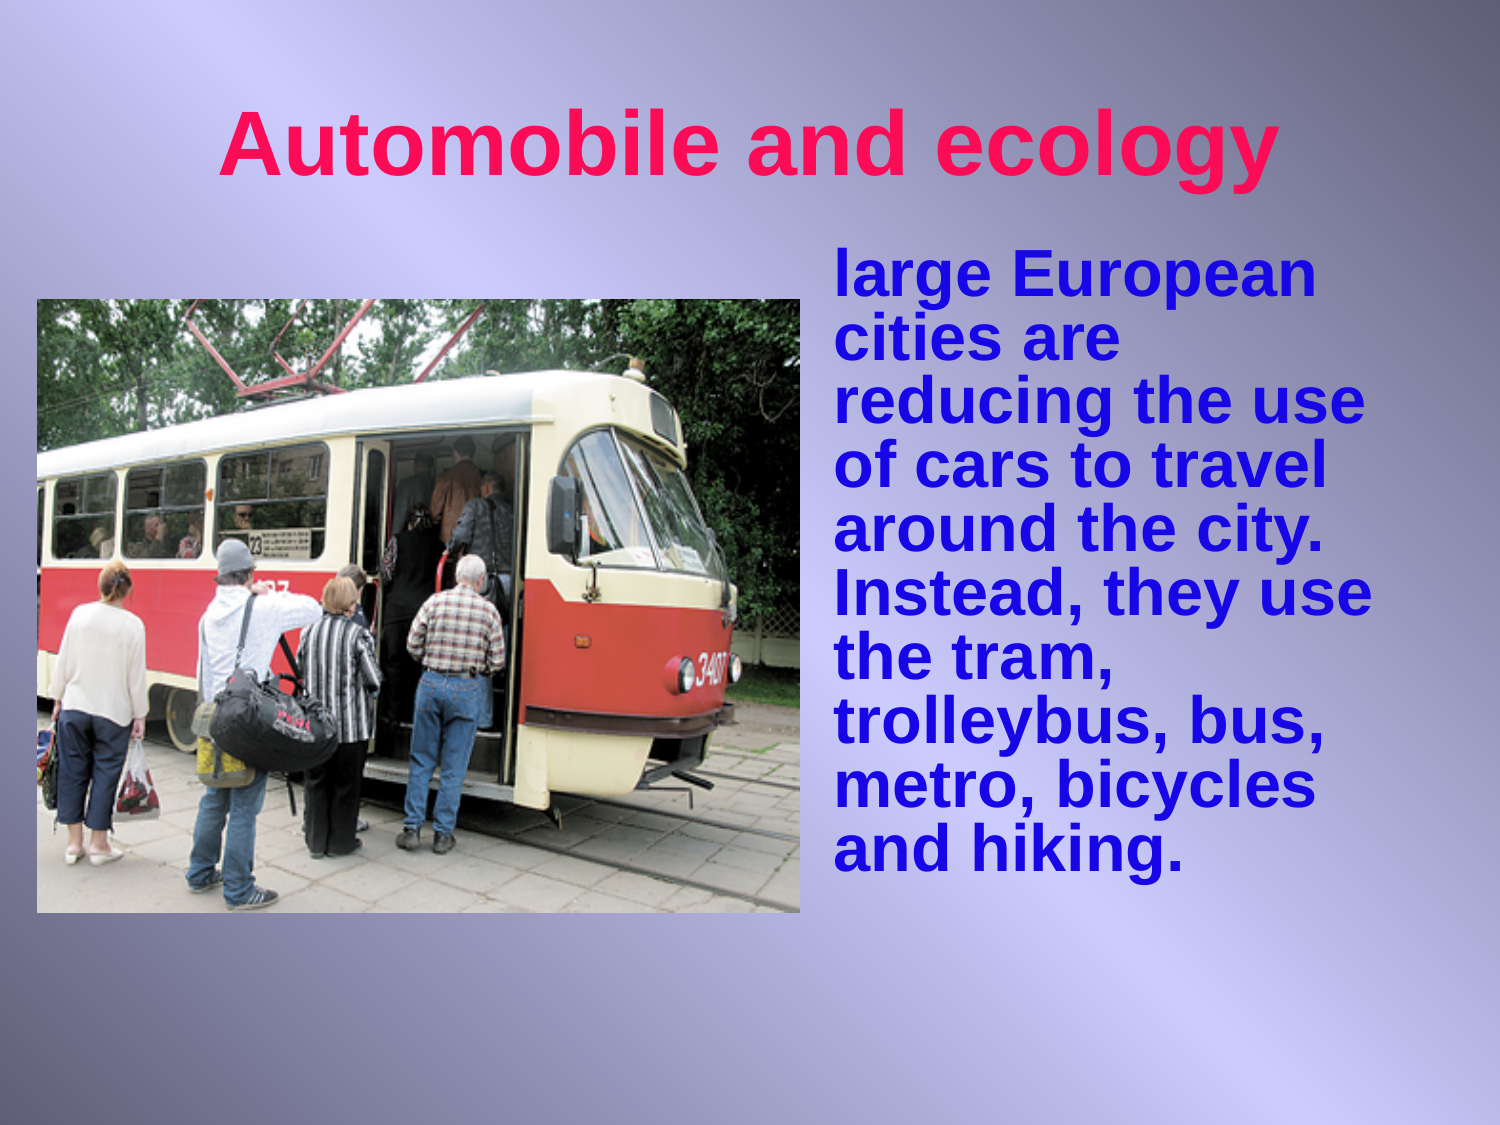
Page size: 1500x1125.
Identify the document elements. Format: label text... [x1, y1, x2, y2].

title Automobile and ecology [74, 44, 1426, 233]
list large European cities are reducing the use of cars to travel around the city. Instead, they use the tram, trolleybus, bus, metro, bicycles and hiking. [762, 237, 1426, 981]
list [37, 299, 800, 913]
